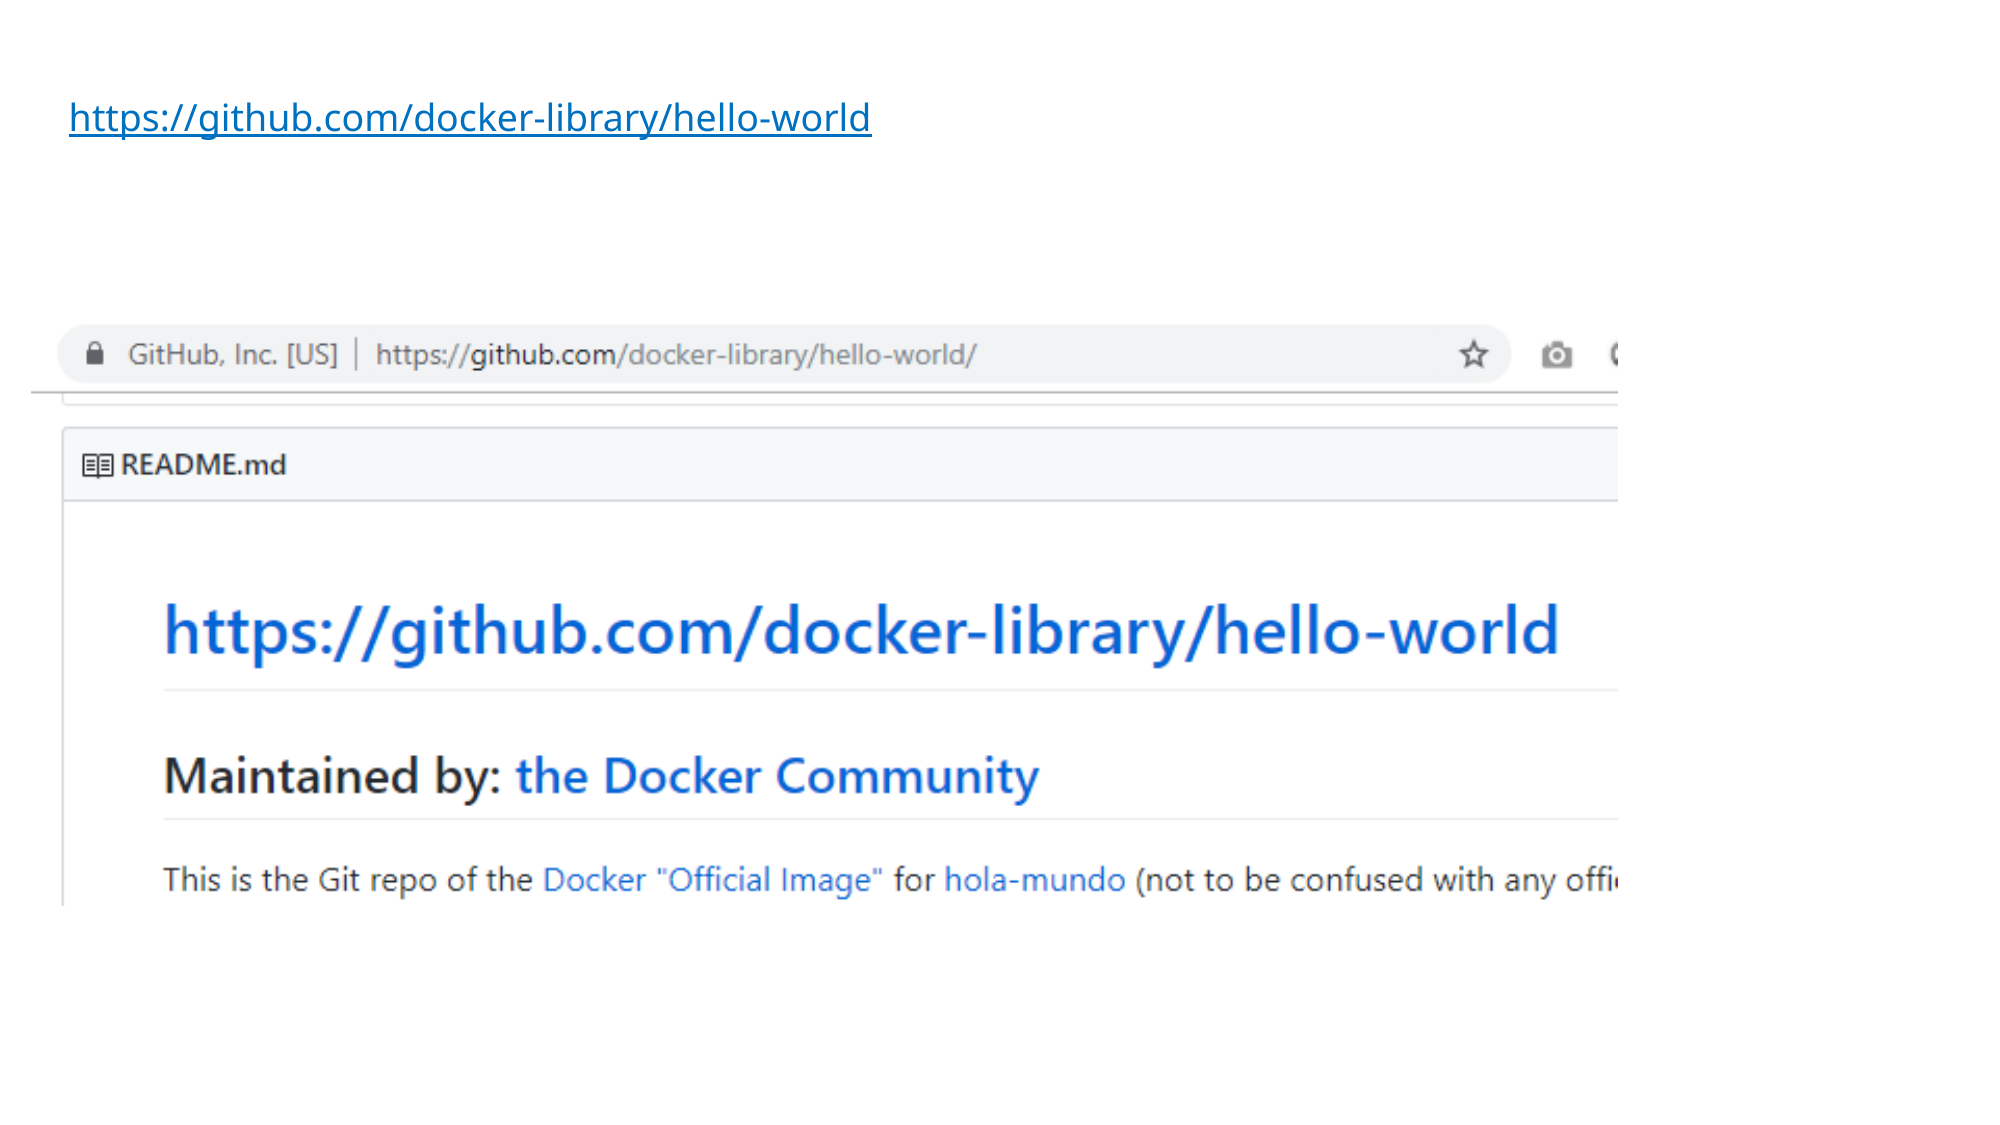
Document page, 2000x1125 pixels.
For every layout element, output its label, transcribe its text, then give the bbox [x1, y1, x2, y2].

text_box https://github.com/docker-library/hello-world [53, 86, 887, 153]
picture [30, 319, 1619, 907]
